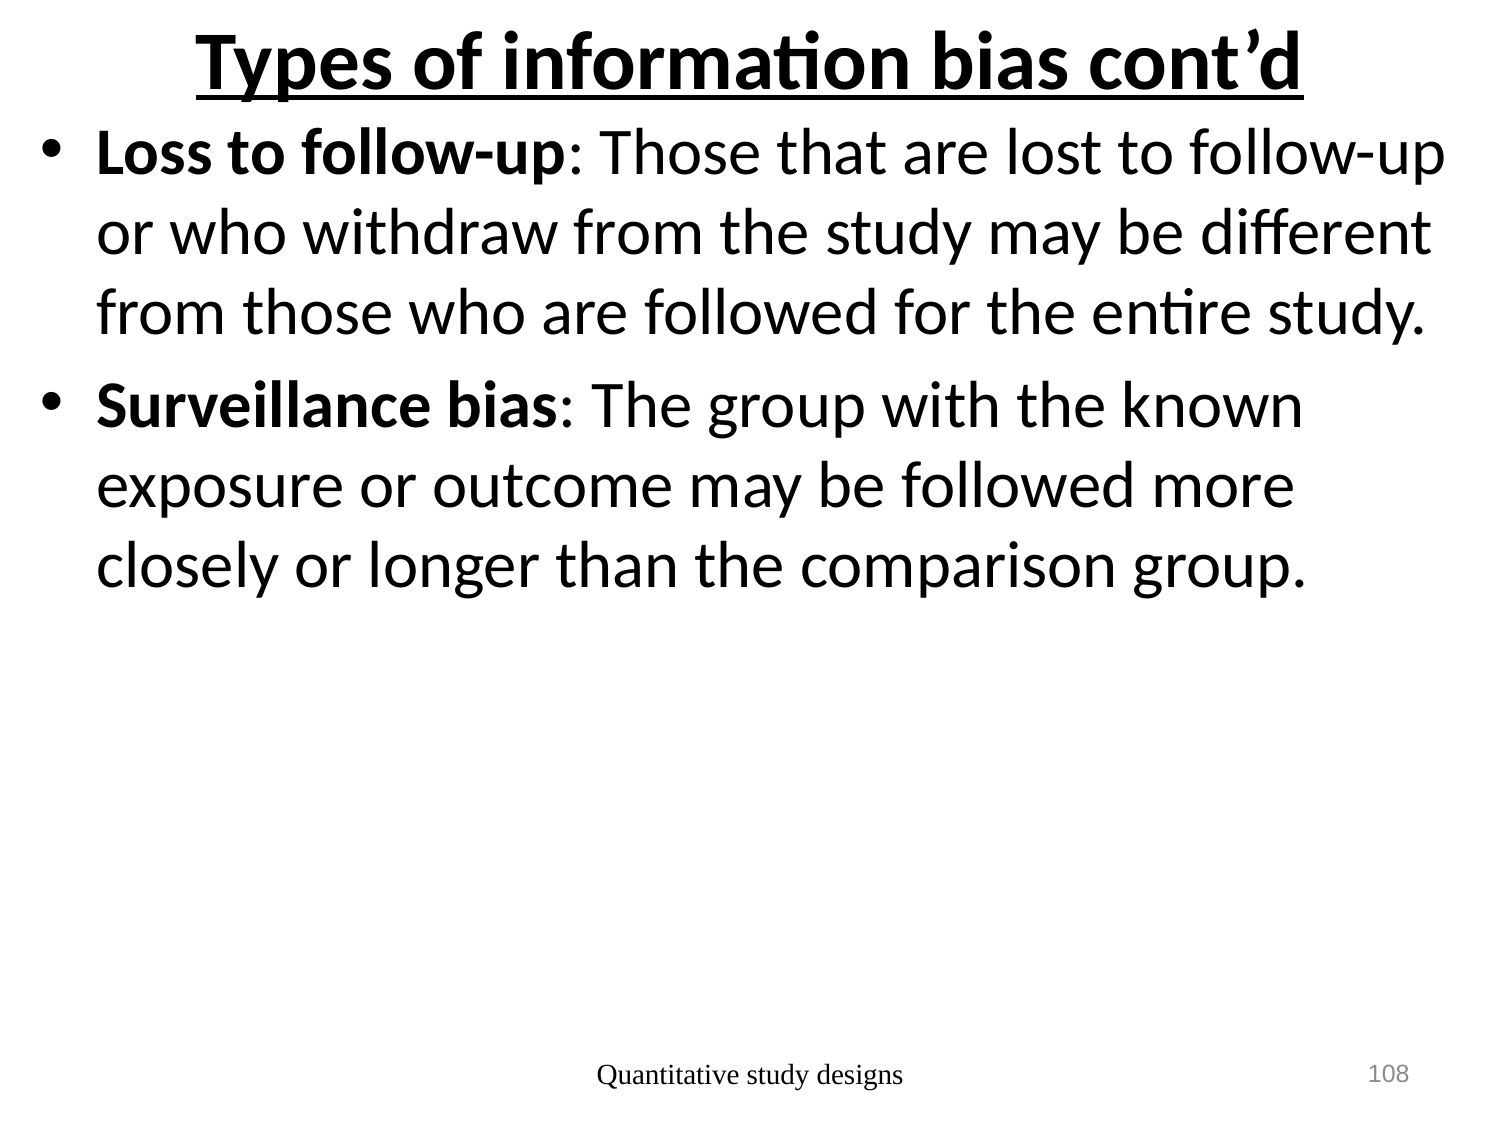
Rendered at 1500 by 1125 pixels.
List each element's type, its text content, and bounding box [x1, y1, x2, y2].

list Loss to follow-up: Those that are lost to follow-up or who withdraw from the study may be different from those who are followed for the entire study. Surveillance bias: The group with the known exposure or outcome may be followed more closely or longer than the comparison group. [24, 99, 1463, 1088]
slide_number 108 [1074, 1042, 1425, 1103]
footer Quantitative study designs [512, 1042, 988, 1103]
title Types of information bias cont’d [74, 0, 1426, 99]
